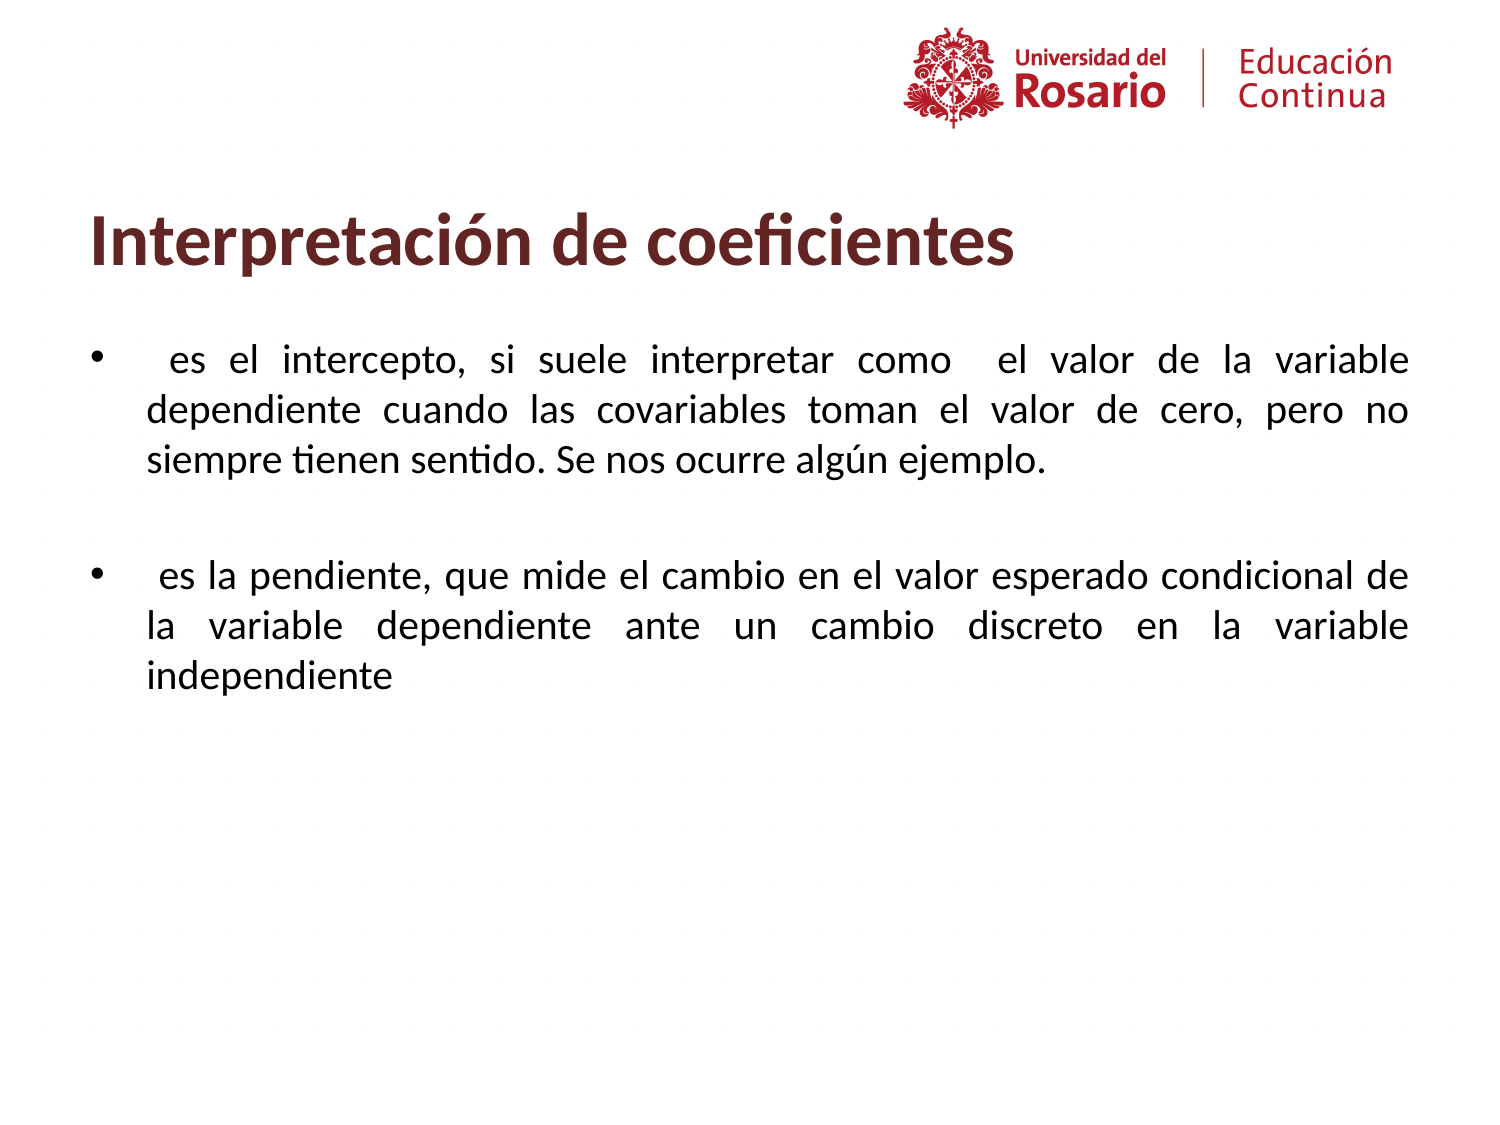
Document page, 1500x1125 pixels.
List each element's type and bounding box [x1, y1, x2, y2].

list [0, 0, 1499, 1076]
